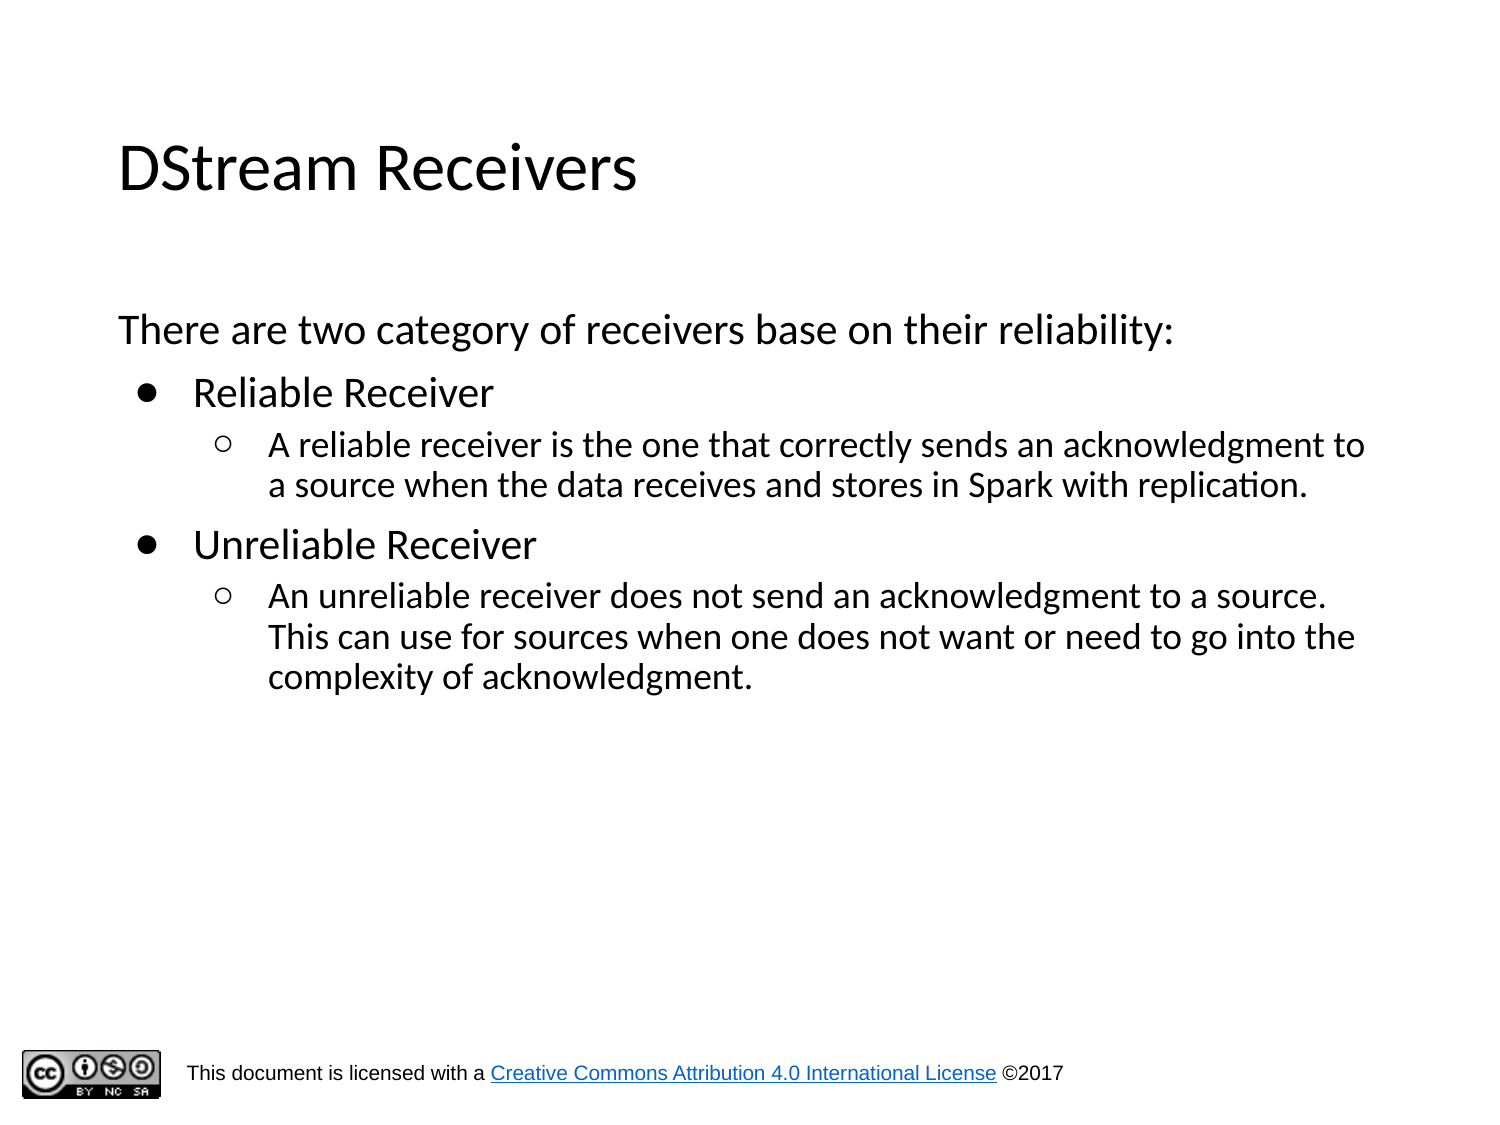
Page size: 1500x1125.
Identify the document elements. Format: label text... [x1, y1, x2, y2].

title DStream Receivers [103, 59, 1397, 278]
picture [22, 1050, 161, 1099]
list There are two category of receivers base on their reliability: Reliable Receiver A reliable receiver is the one that correctly sends an acknowledgment to a source when the data receives and stores in Spark with replication. Unreliable Receiver An unreliable receiver does not send an acknowledgment to a source. This can use for sources when one does not want or need to go into the complexity of acknowledgment. [103, 299, 1397, 1014]
